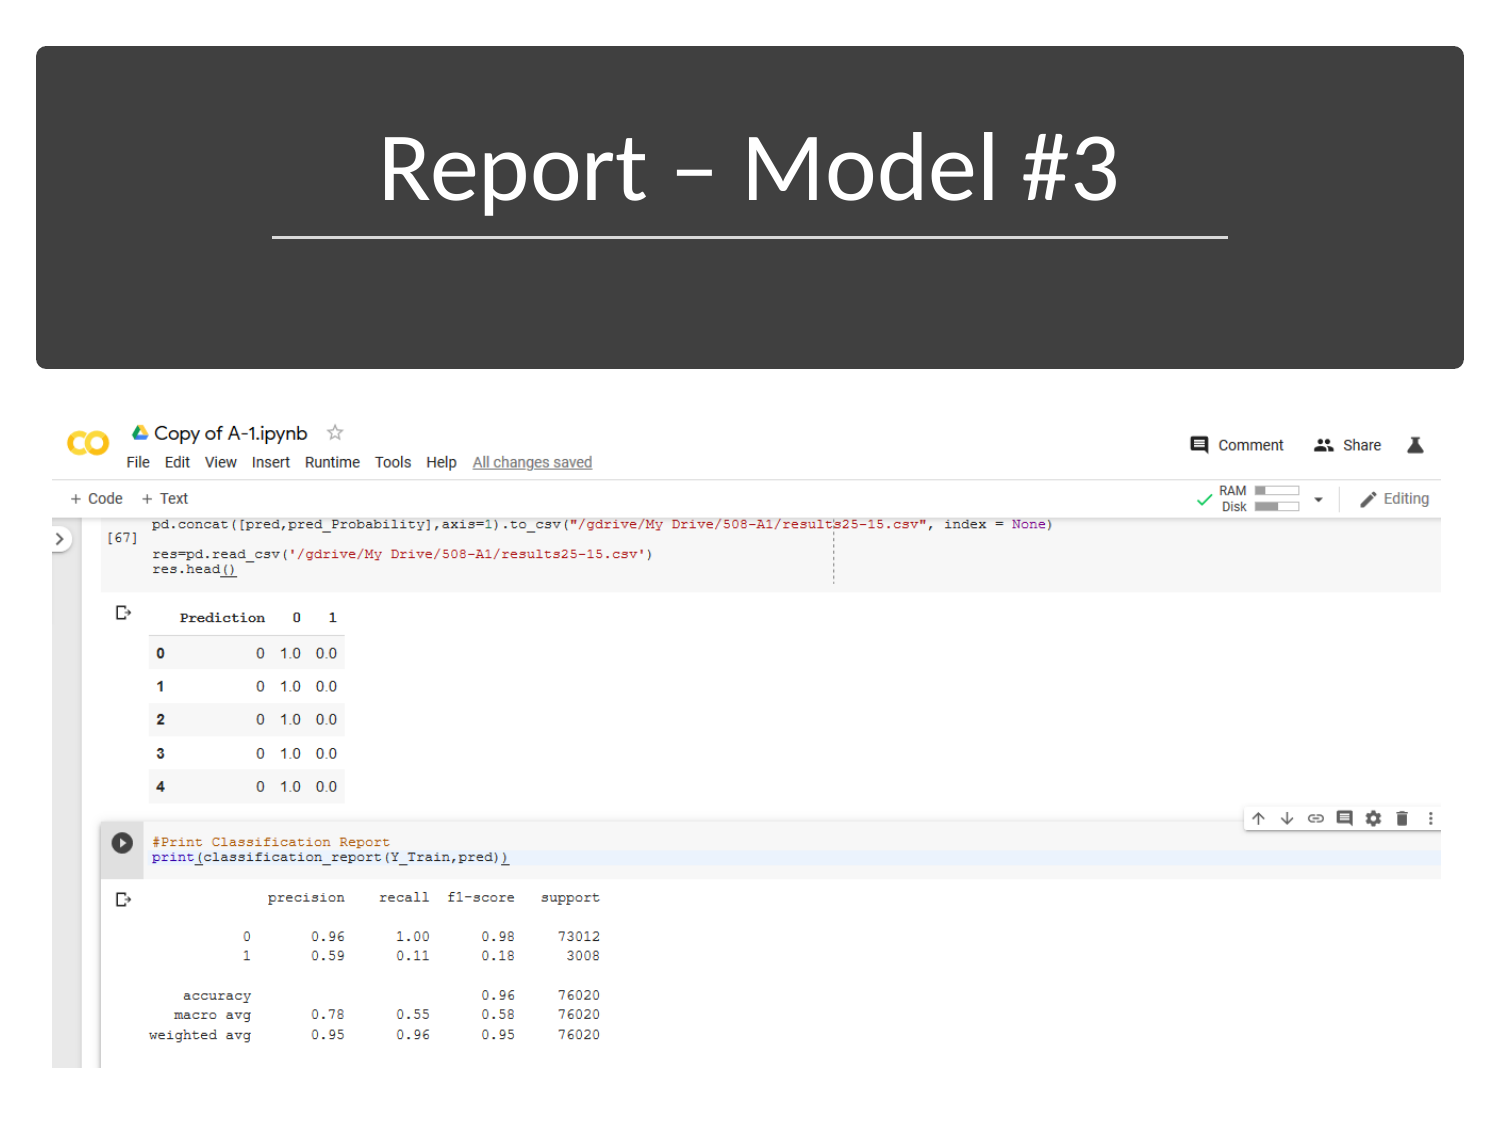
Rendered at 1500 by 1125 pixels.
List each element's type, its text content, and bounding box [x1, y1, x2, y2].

title Report – Model #3 [64, 76, 1436, 230]
text_box [44, 54, 1456, 361]
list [52, 411, 1441, 1068]
